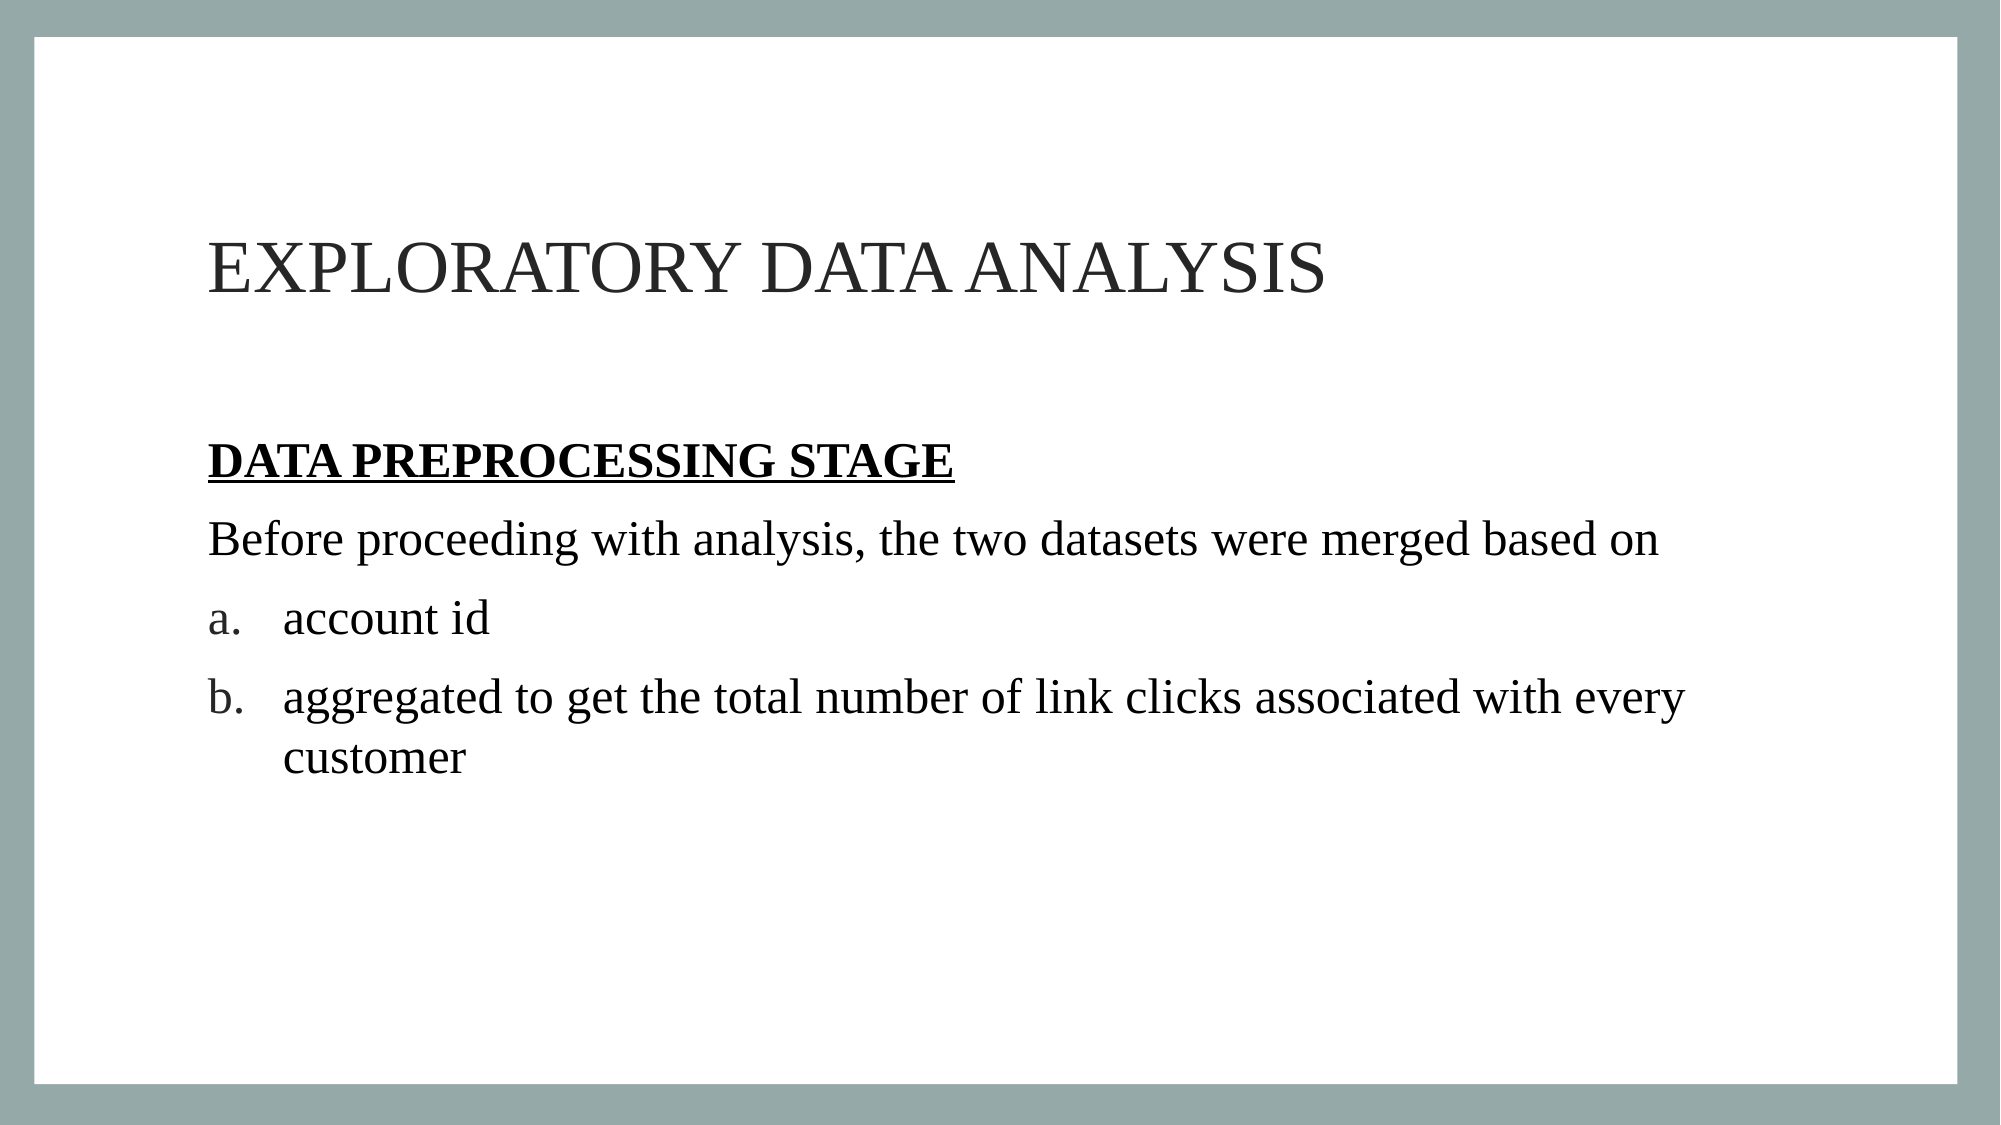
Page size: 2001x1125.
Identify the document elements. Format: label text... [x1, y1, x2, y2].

text_box [34, 37, 1958, 1085]
text_box [0, 0, 2000, 1125]
list DATA PREPROCESSING STAGE Before proceeding with analysis, the two datasets were merged based on account id aggregated to get the total number of link clicks associated with every customer [192, 419, 1800, 979]
title EXPLORATORY DATA ANALYSIS [192, 142, 1800, 394]
